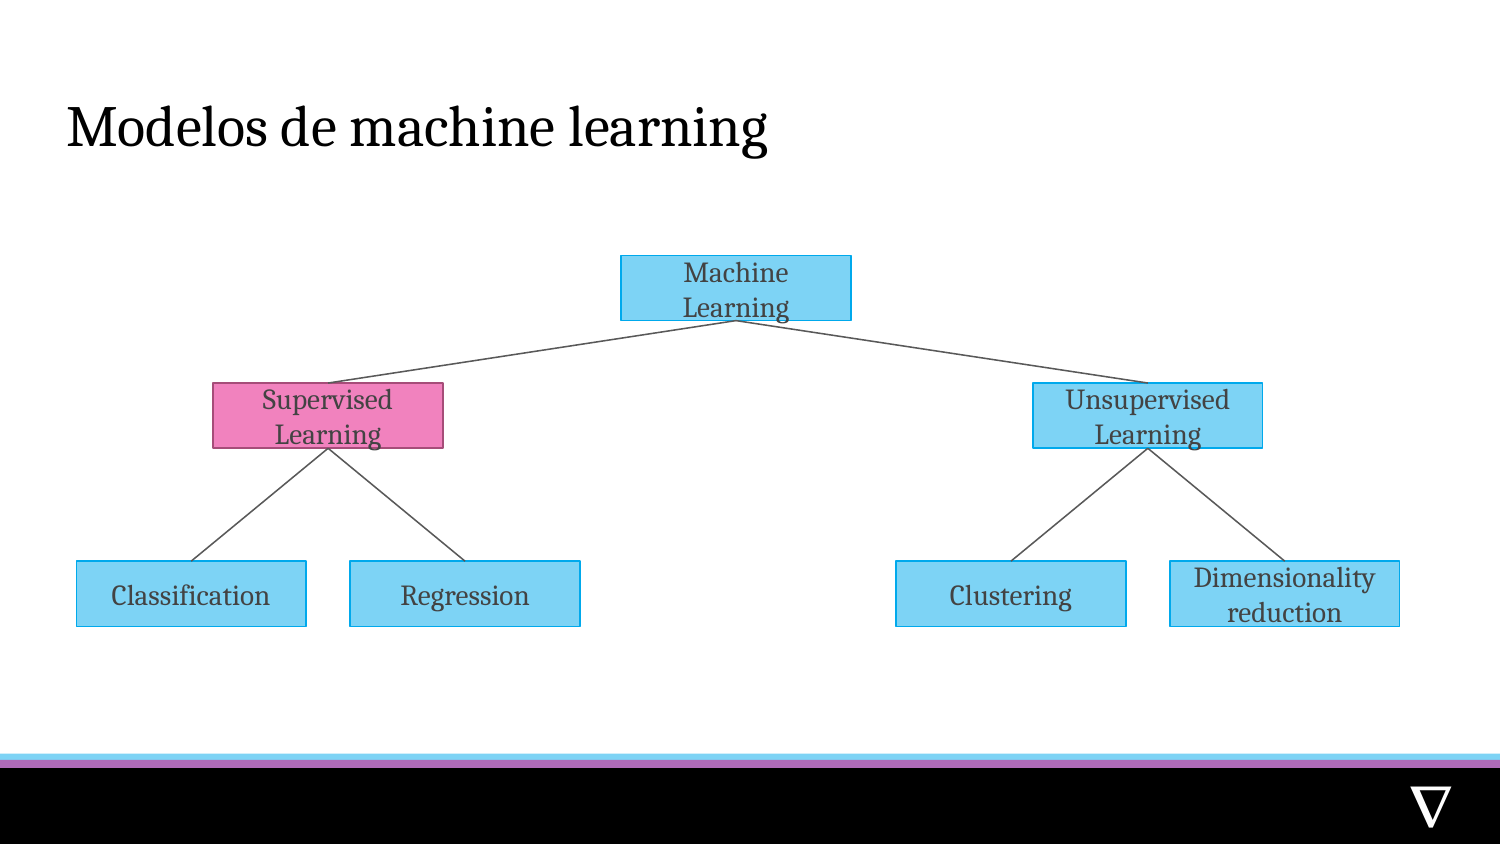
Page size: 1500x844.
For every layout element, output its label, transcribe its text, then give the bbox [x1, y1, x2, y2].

text_box Classification [76, 561, 307, 627]
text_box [327, 448, 466, 562]
text_box Dimensionality reduction [1169, 561, 1400, 627]
text_box Clustering [896, 561, 1126, 627]
picture [1405, 781, 1455, 831]
text_box Machine Learning [621, 255, 851, 319]
title Modelos de machine learning [51, 72, 1449, 167]
text_box Supervised Learning [213, 382, 443, 446]
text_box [1010, 448, 1145, 562]
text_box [735, 320, 1149, 384]
text_box Regression [350, 561, 580, 627]
text_box Unsupervised Learning [1032, 382, 1263, 446]
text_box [327, 320, 734, 384]
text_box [1147, 448, 1286, 562]
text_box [190, 448, 325, 562]
